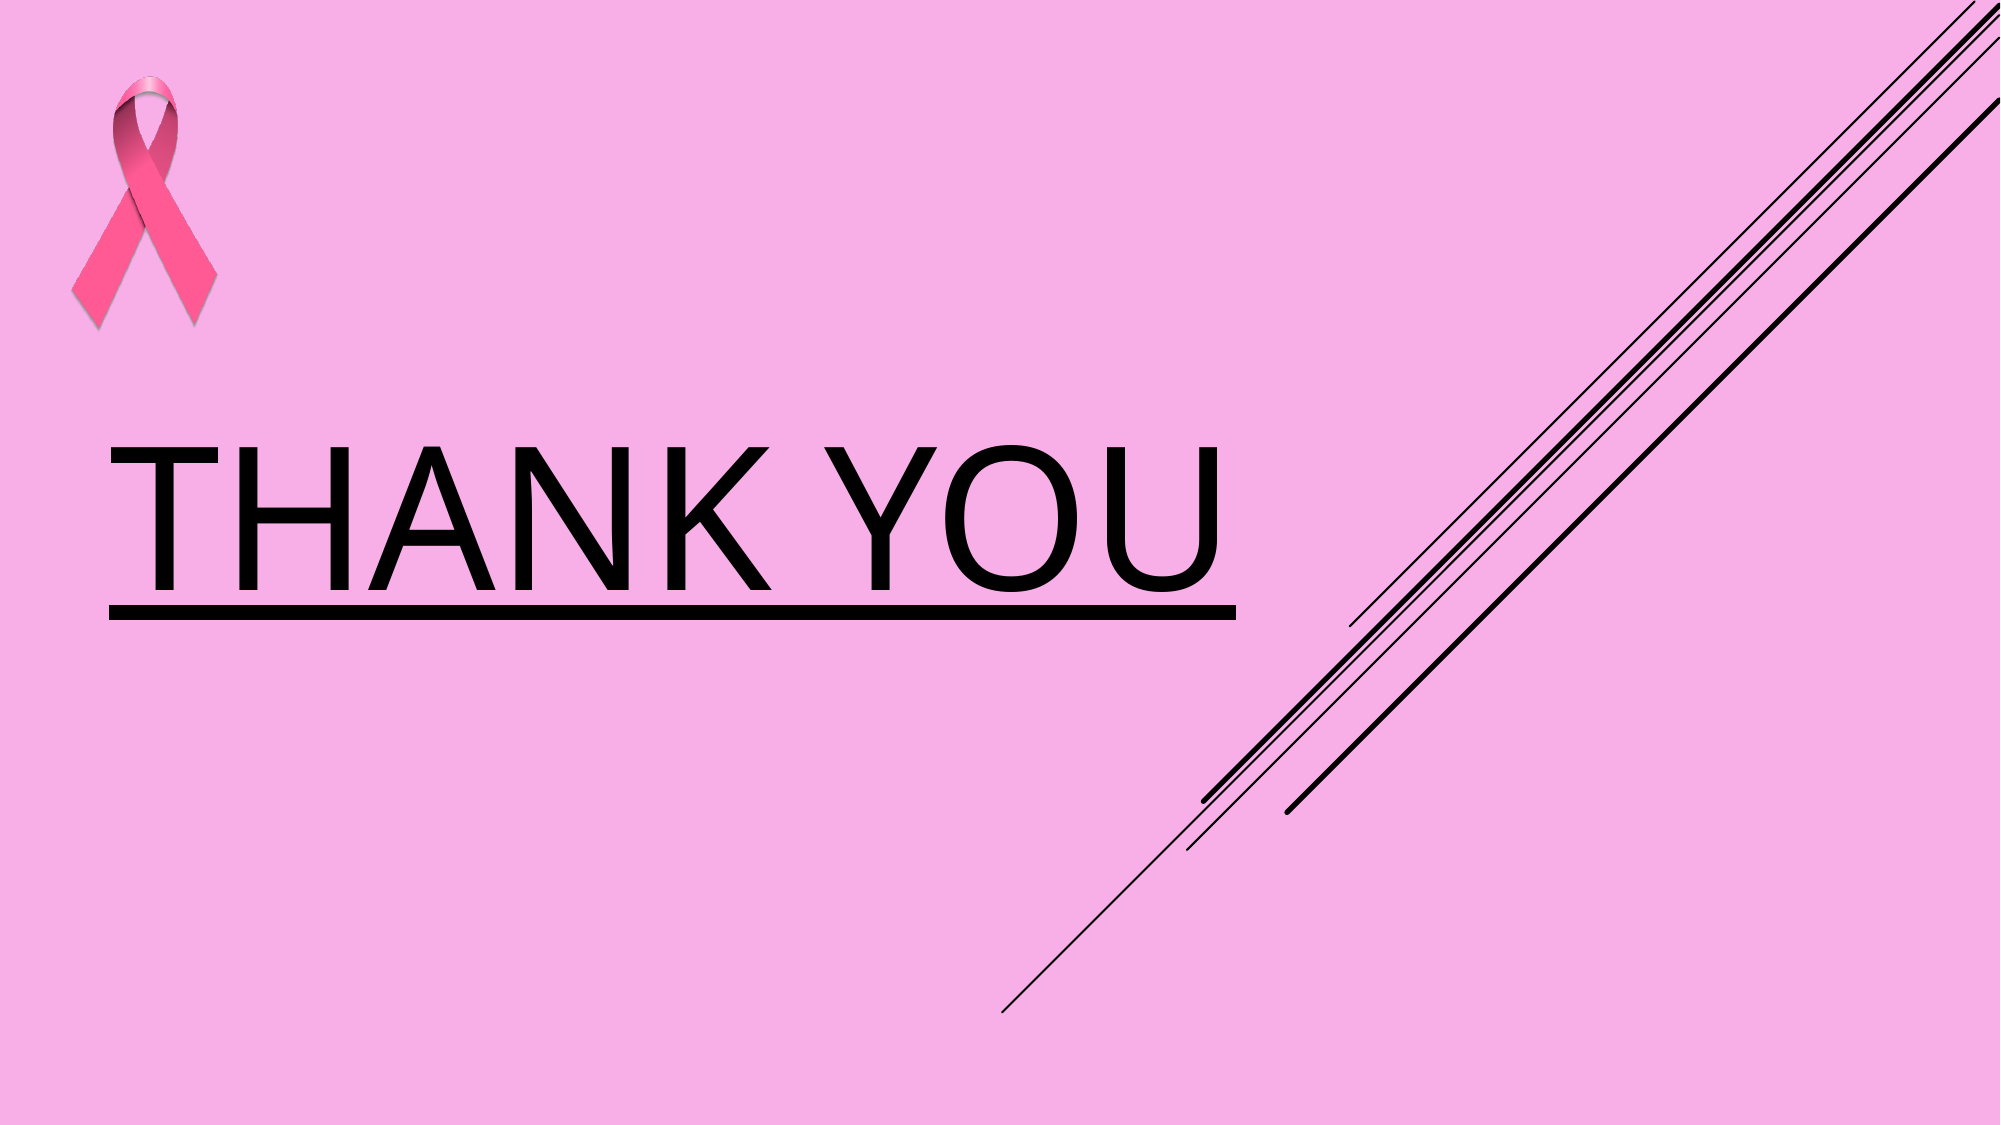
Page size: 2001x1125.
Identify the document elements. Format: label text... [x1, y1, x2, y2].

title Thank you [0, 163, 1889, 638]
picture [9, 71, 285, 347]
